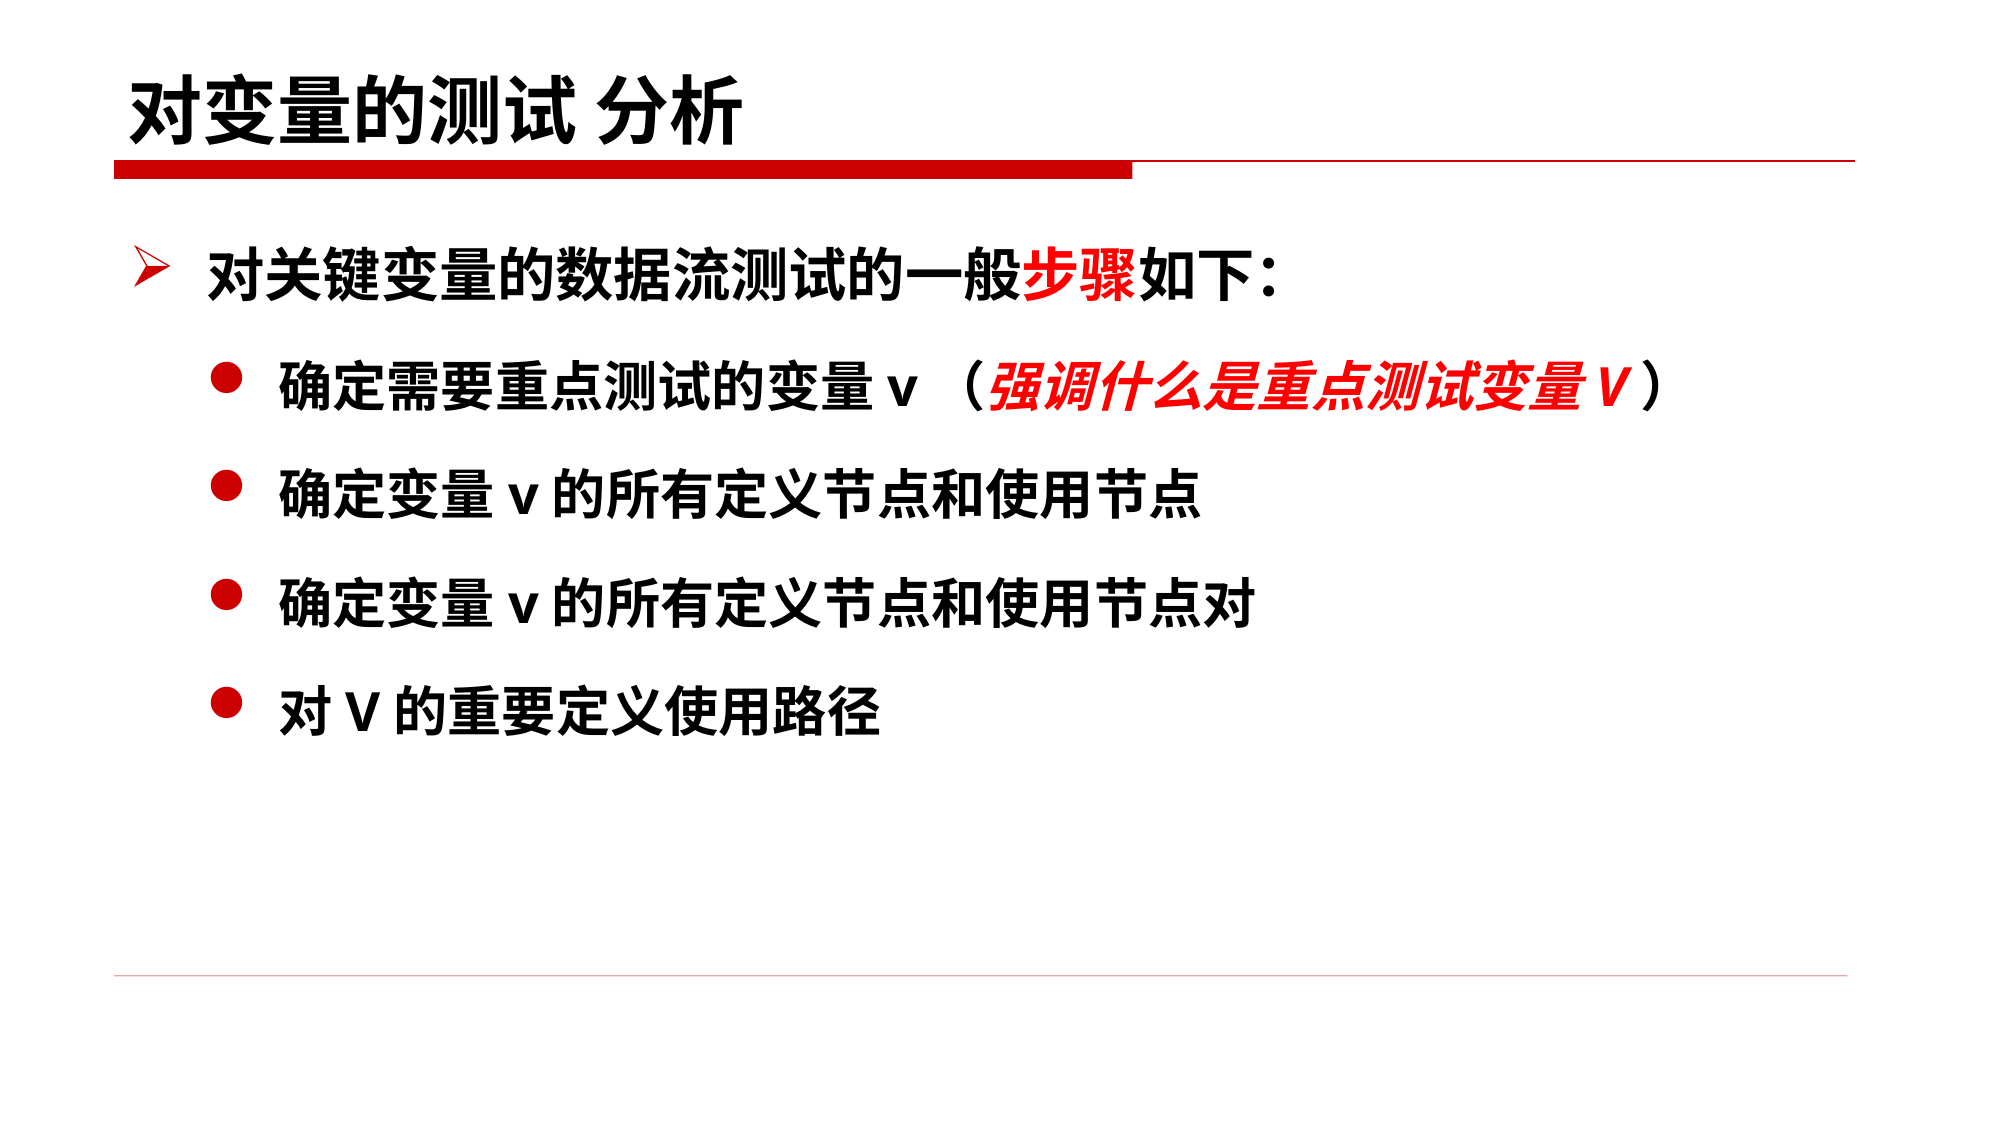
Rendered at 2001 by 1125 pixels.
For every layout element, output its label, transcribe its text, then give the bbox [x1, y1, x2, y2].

list 对关键变量的数据流测试的一般步骤如下： 确定需要重点测试的变量v（强调什么是重点测试变量V） 确定变量v的所有定义节点和使用节点 确定变量v的所有定义节点和使用节点对 对V的重要定义使用路径 [114, 196, 1865, 897]
title 对变量的测试 分析 [112, 42, 1863, 161]
